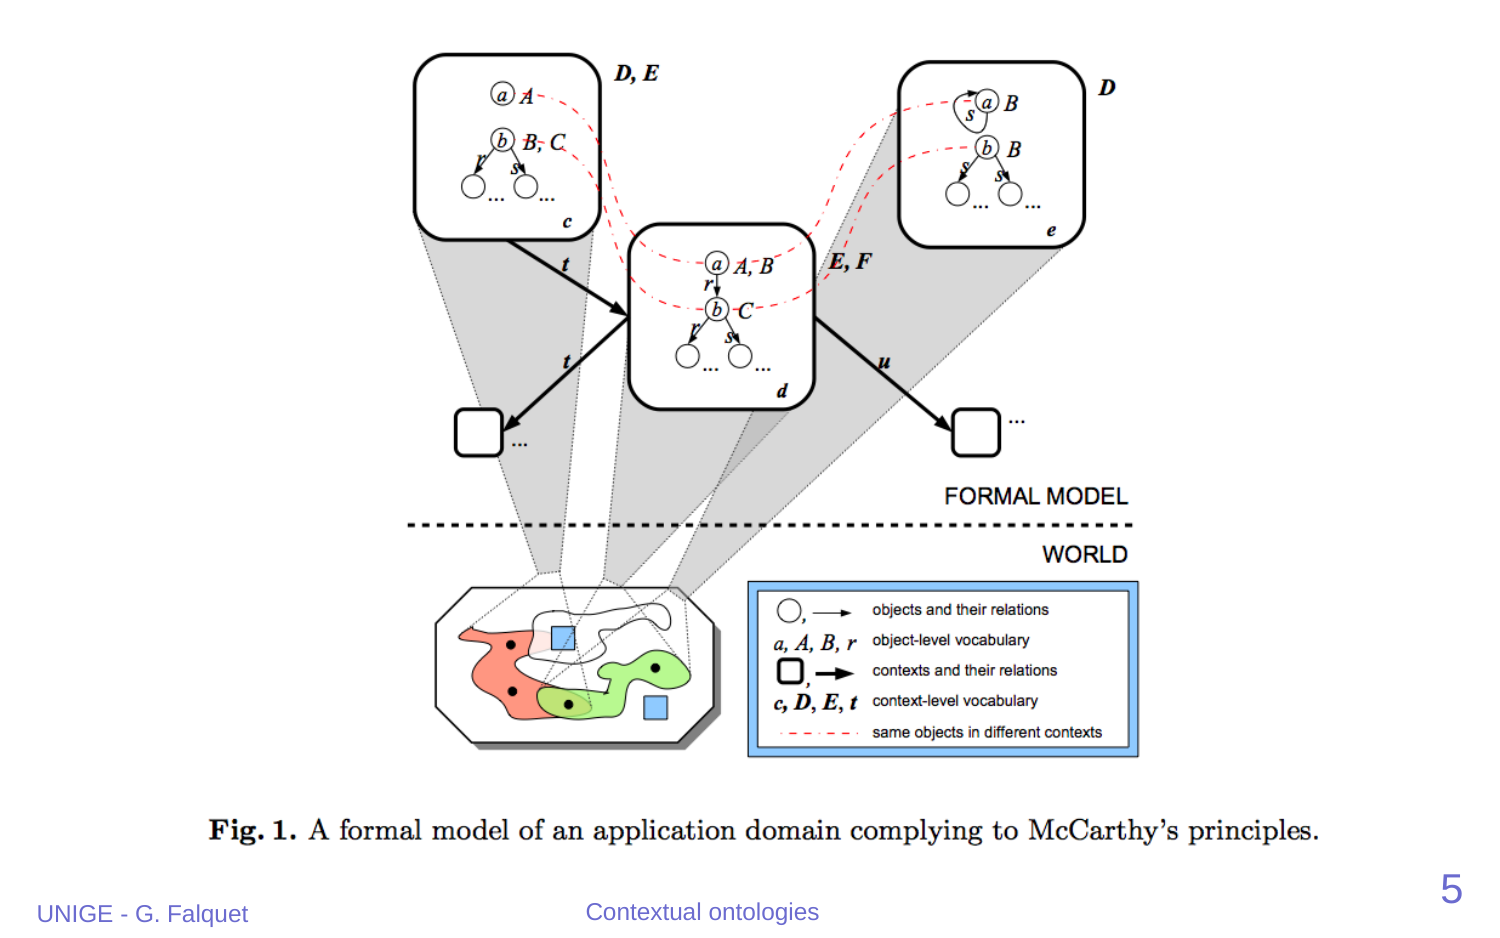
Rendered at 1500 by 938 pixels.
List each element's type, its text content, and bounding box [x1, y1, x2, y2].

slide_number Contextual ontologies [570, 888, 1146, 938]
picture [198, 30, 1376, 853]
slide_number 5 [1165, 853, 1479, 917]
footer UNIGE - G. Falquet [21, 890, 497, 938]
